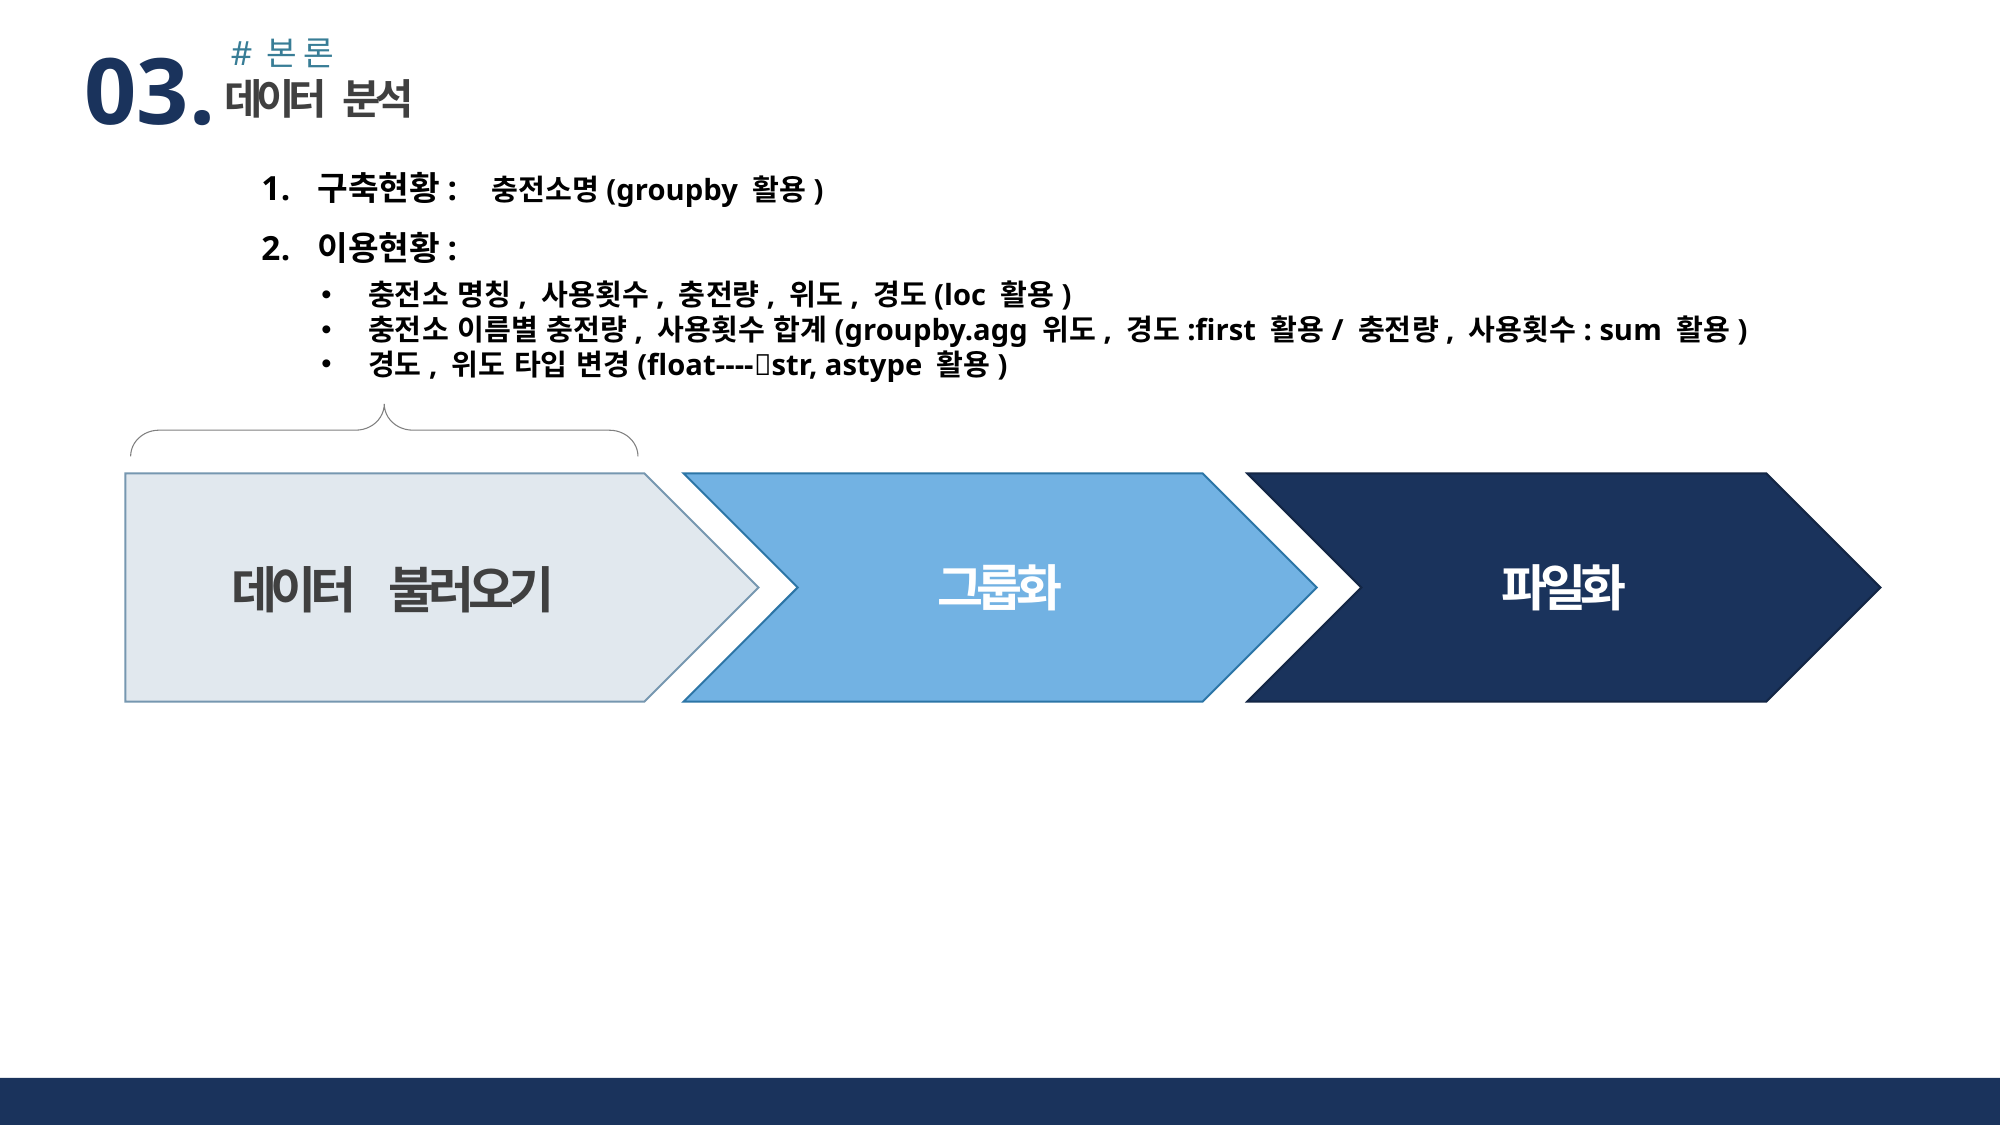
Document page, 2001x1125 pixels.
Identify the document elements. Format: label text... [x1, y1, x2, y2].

text_box 충전소 명칭, 사용횟수, 충전량, 위도, 경도(loc 활용) 충전소 이름별 충전량, 사용횟수 합계(groupby.agg 위도, 경도:first 활용/ 충전량, 사용횟수: sum 활용) 경도, 위도 타입 변경(float----str, astype 활용) [306, 269, 1897, 389]
text_box [1244, 472, 1882, 703]
text_box [130, 403, 639, 457]
text_box [0, 1077, 2000, 1125]
text_box #본론 [216, 24, 349, 80]
text_box [681, 472, 1319, 703]
text_box 데이터 불러오기 [216, 551, 570, 627]
text_box 그룹화 [922, 549, 1078, 625]
text_box 03. [69, 25, 231, 150]
text_box [124, 472, 760, 703]
text_box 데이터 분석 [231, 65, 429, 131]
text_box 파일화 [1486, 549, 1642, 625]
text_box 구축현황: 충전소명(groupby 활용) 이용현황: [246, 160, 858, 275]
